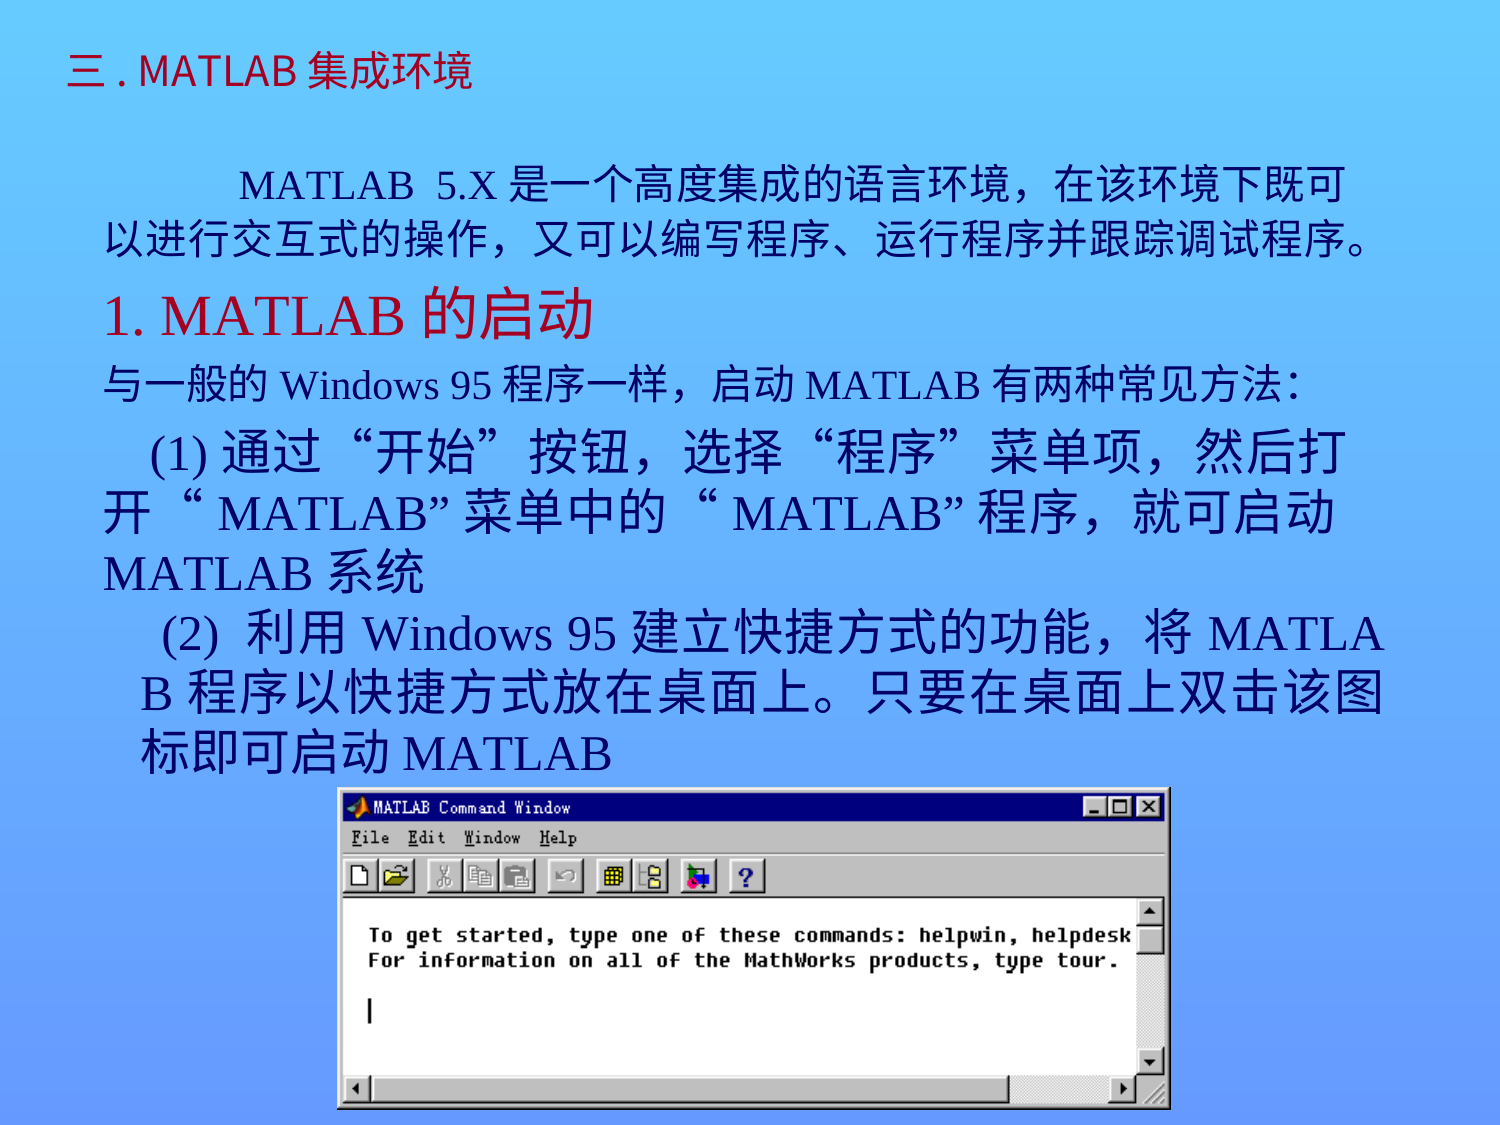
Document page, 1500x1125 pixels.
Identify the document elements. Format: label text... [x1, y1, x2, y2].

title 三. MATLAB集成环境 [49, 37, 513, 103]
list MATLAB 5.X是一个高度集成的语言环境，在该环境下既可以进行交互式的操作，又可以编写程序、运行程序并跟踪调试程序。 1. MATLAB的启动 与一般的Windows 95程序一样，启动MATLAB有两种常见方法： (1)通过“开始”按钮，选择“程序”菜单项，然后打开“MATLAB”菜单中的“MATLAB”程序，就可启动MATLAB系统 [87, 125, 1363, 800]
text_box (2) 利用Windows 95建立快捷方式的功能，将MATLAB程序以快捷方式放在桌面上。只要在桌面上双击该图标即可启动MATLAB [124, 592, 1400, 788]
picture [337, 787, 1171, 1110]
